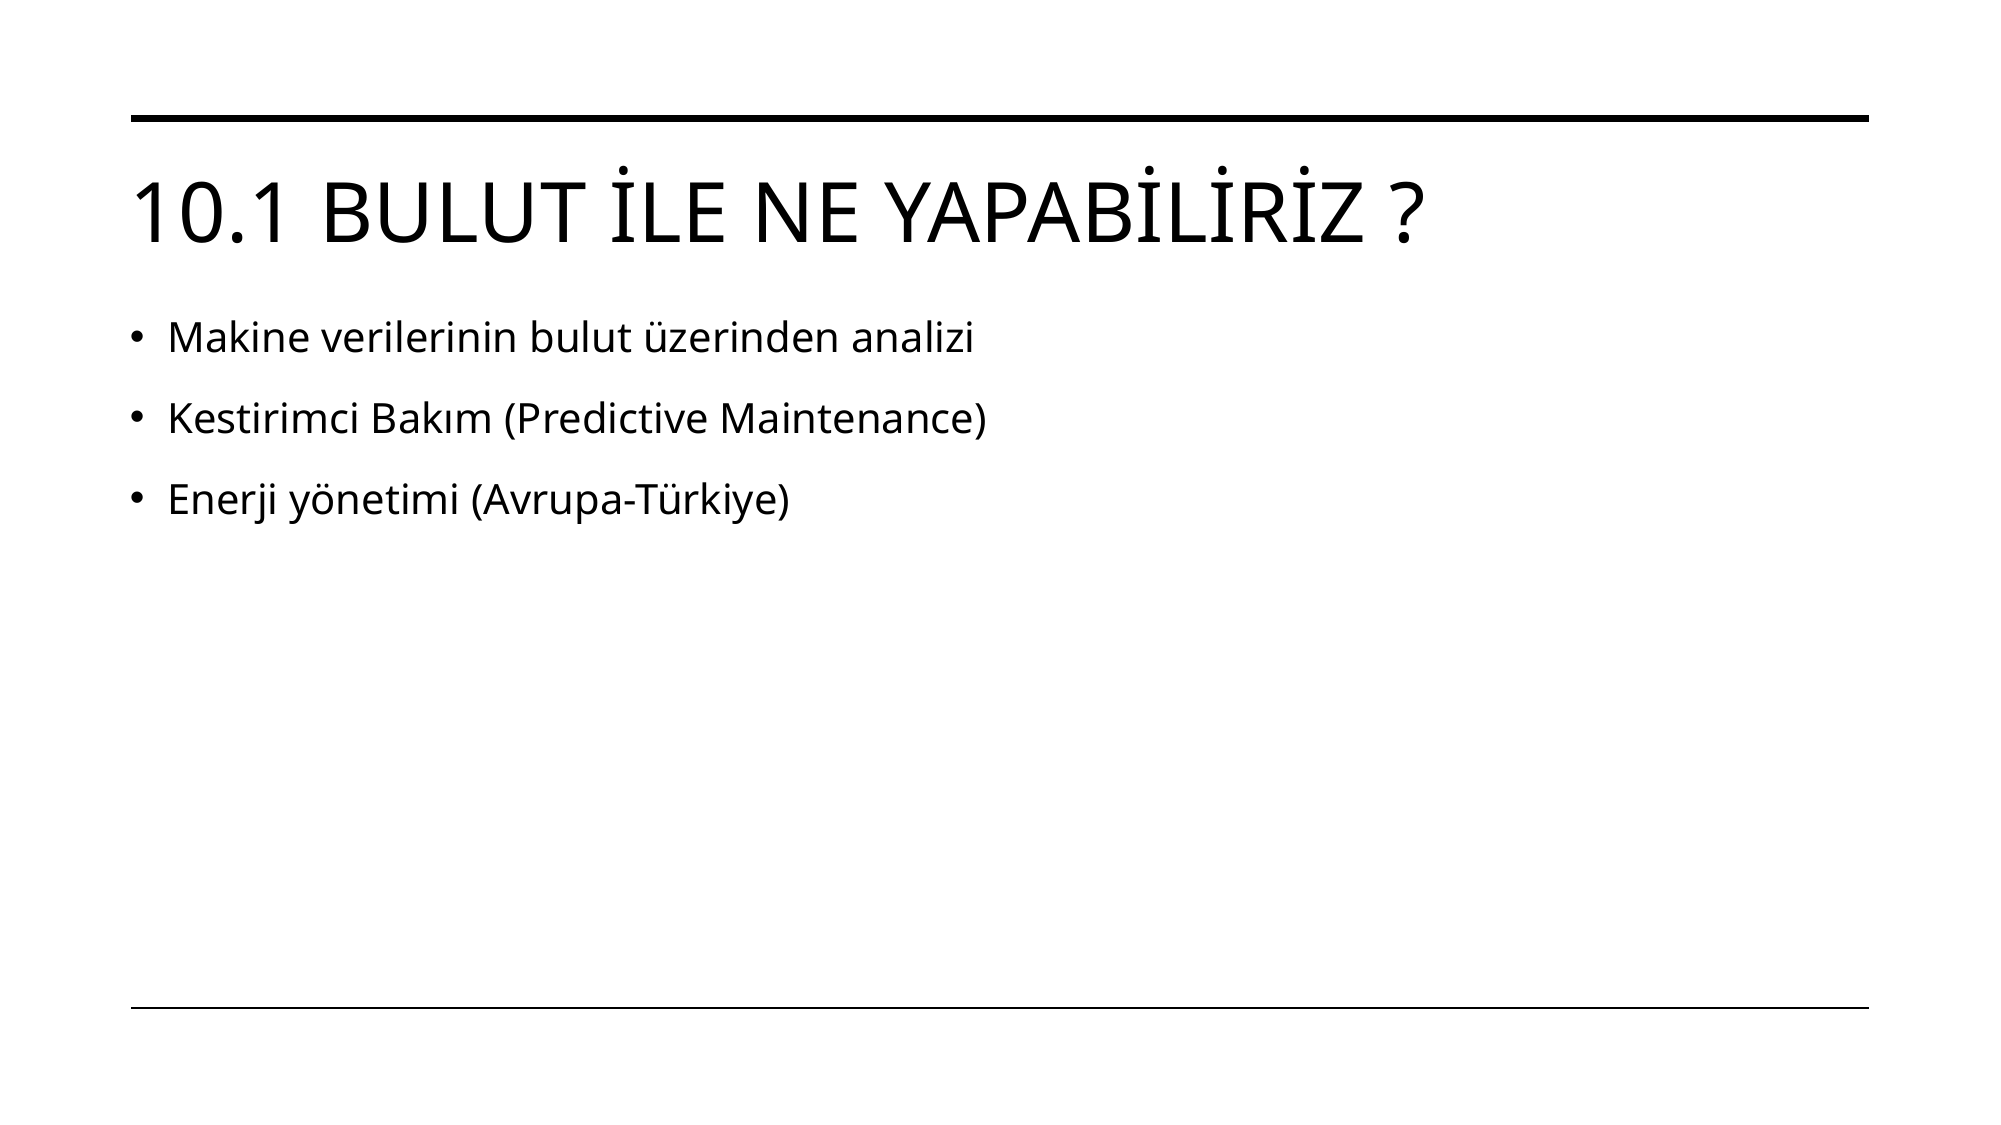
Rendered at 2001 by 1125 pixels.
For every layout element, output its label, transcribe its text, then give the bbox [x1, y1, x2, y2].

list Makine verilerinin bulut üzerinden analizi Kestirimci Bakım (Predictive Maintenance) Enerji yönetimi (Avrupa-Türkiye) [114, 293, 1869, 973]
title 10.1 BULUT ile ne yapabiliriz ? [114, 151, 1869, 276]
